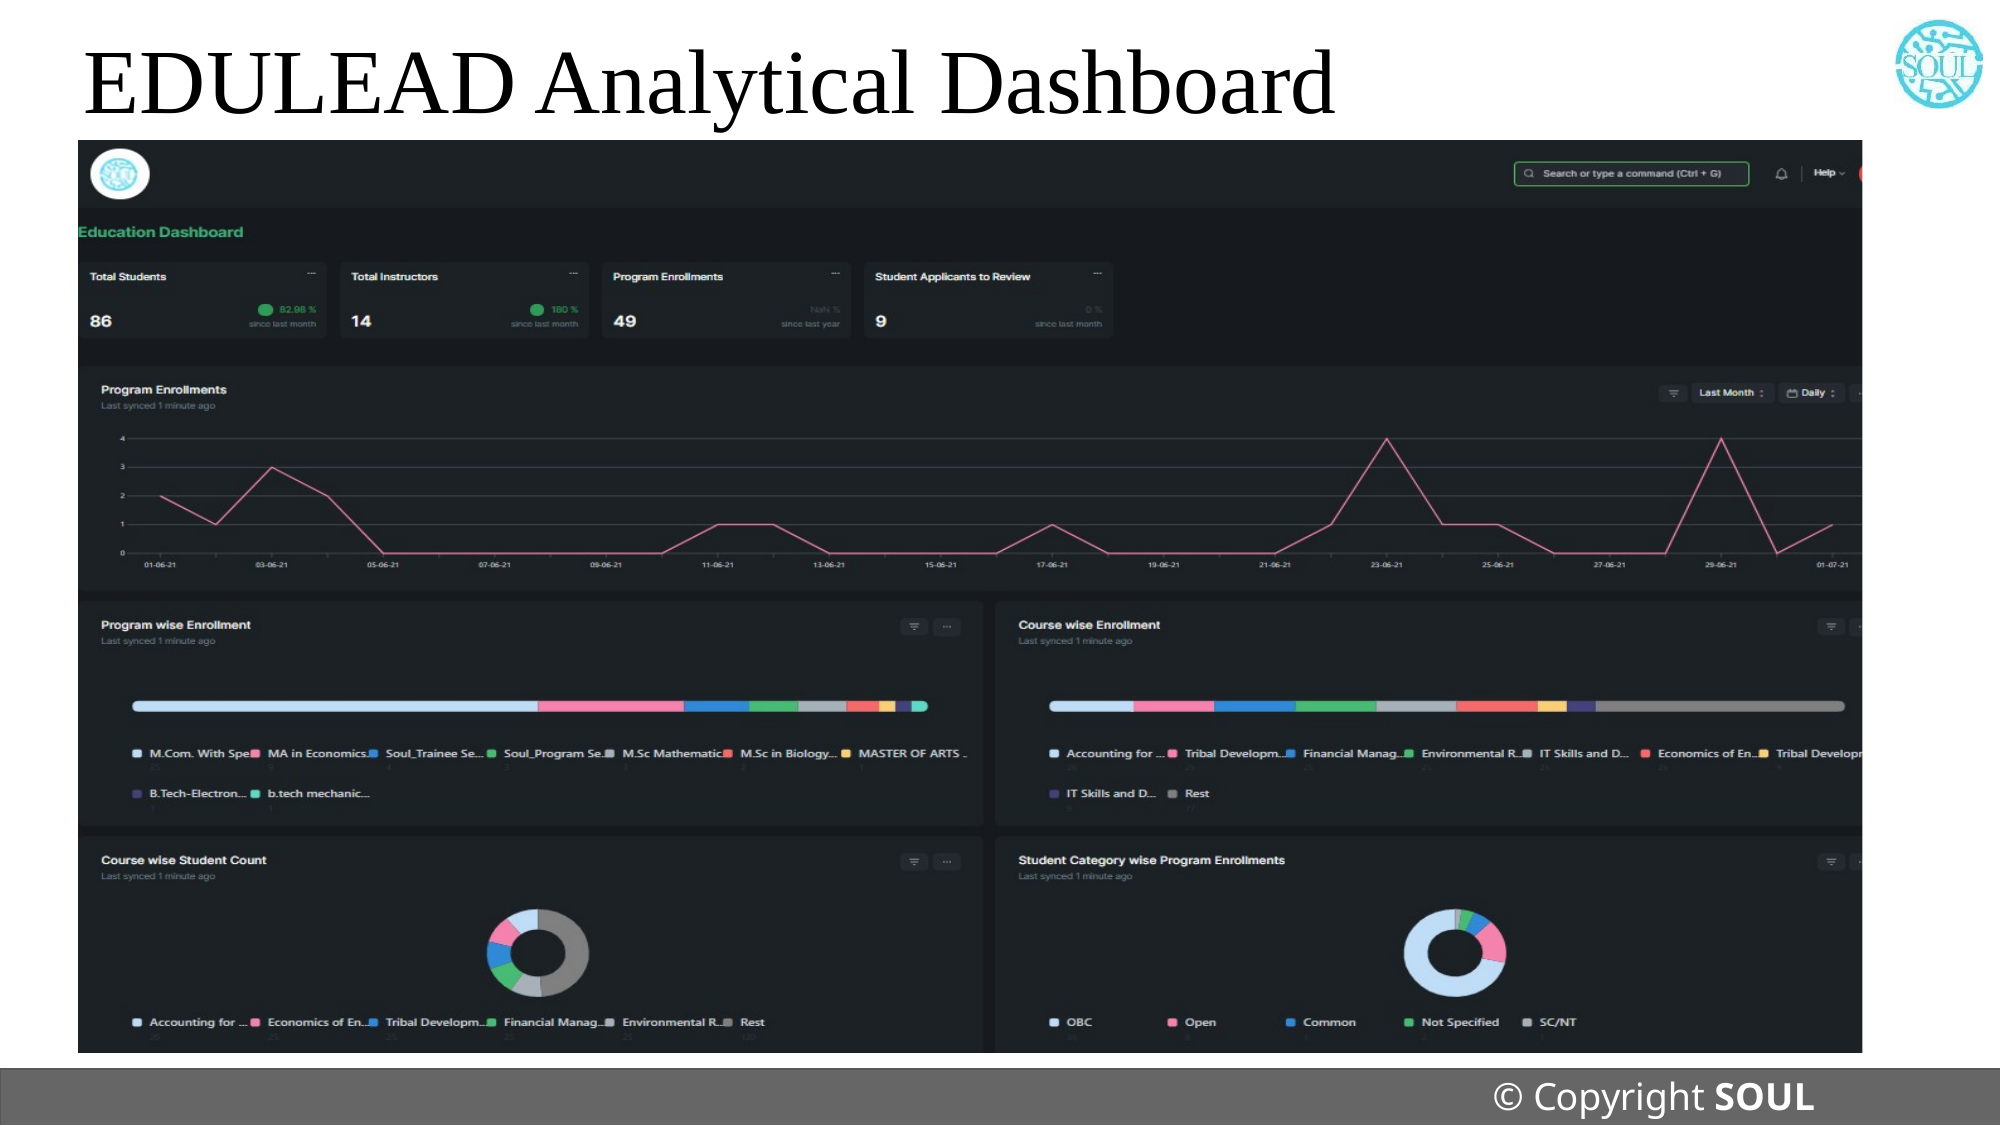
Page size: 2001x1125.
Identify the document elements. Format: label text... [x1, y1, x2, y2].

picture [78, 140, 1863, 1053]
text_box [0, 1067, 2000, 1125]
text_box EDULEAD Analytical Dashboard [69, 14, 1628, 139]
text_box [1894, 19, 1984, 109]
